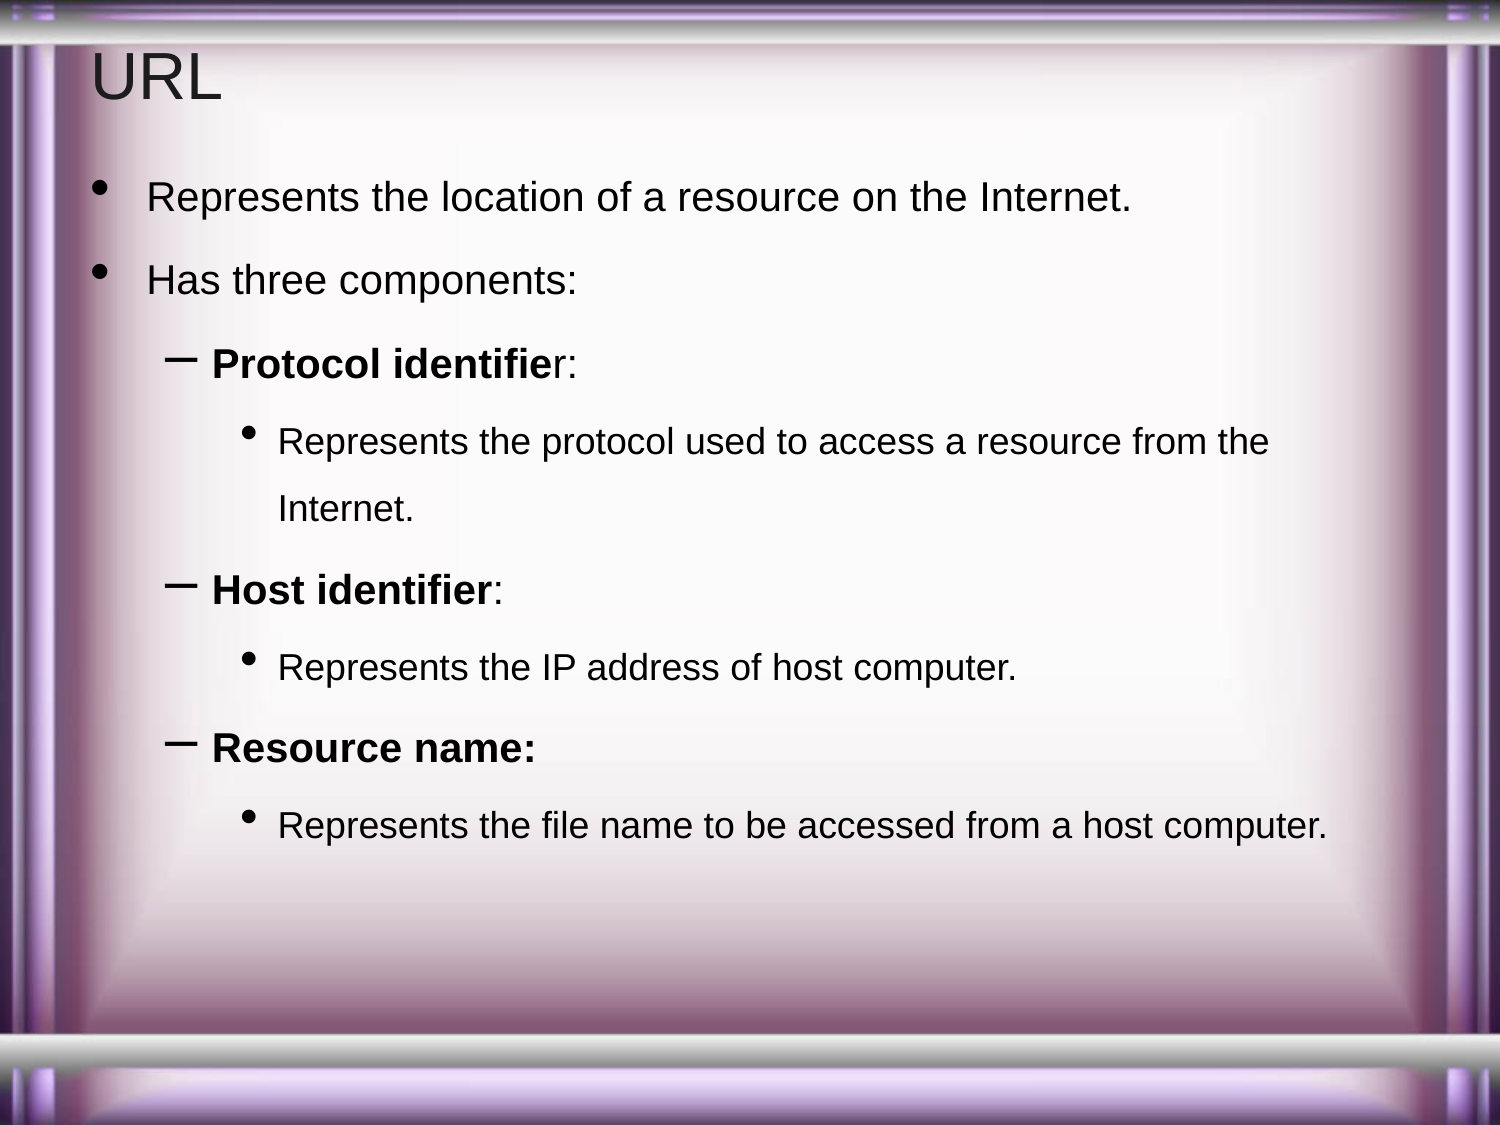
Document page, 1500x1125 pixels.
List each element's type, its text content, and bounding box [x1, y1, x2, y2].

list Represents the location of a resource on the Internet. Has three components: Protocol identifier: Represents the protocol used to access a resource from the Internet. Host identifier: Represents the IP address of host computer. Resource name: Represents the file name to be accessed from a host computer. [75, 137, 1425, 1005]
title URL [75, 45, 1425, 100]
picture [0, 0, 1500, 1125]
